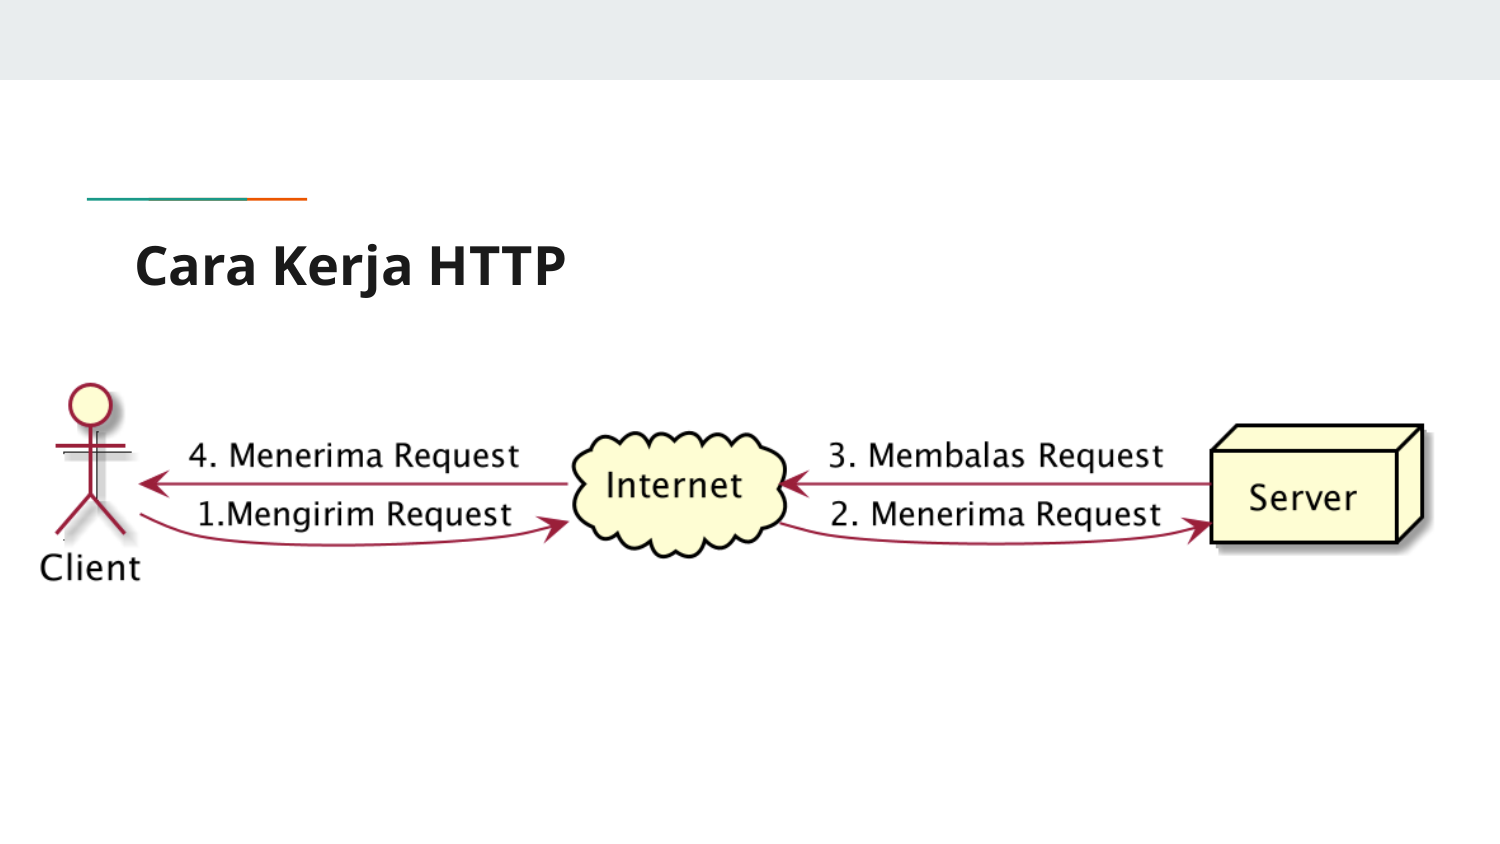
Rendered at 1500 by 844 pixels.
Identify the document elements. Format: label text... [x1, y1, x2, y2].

picture [24, 359, 1476, 612]
title Cara Kerja HTTP [119, 216, 1381, 305]
